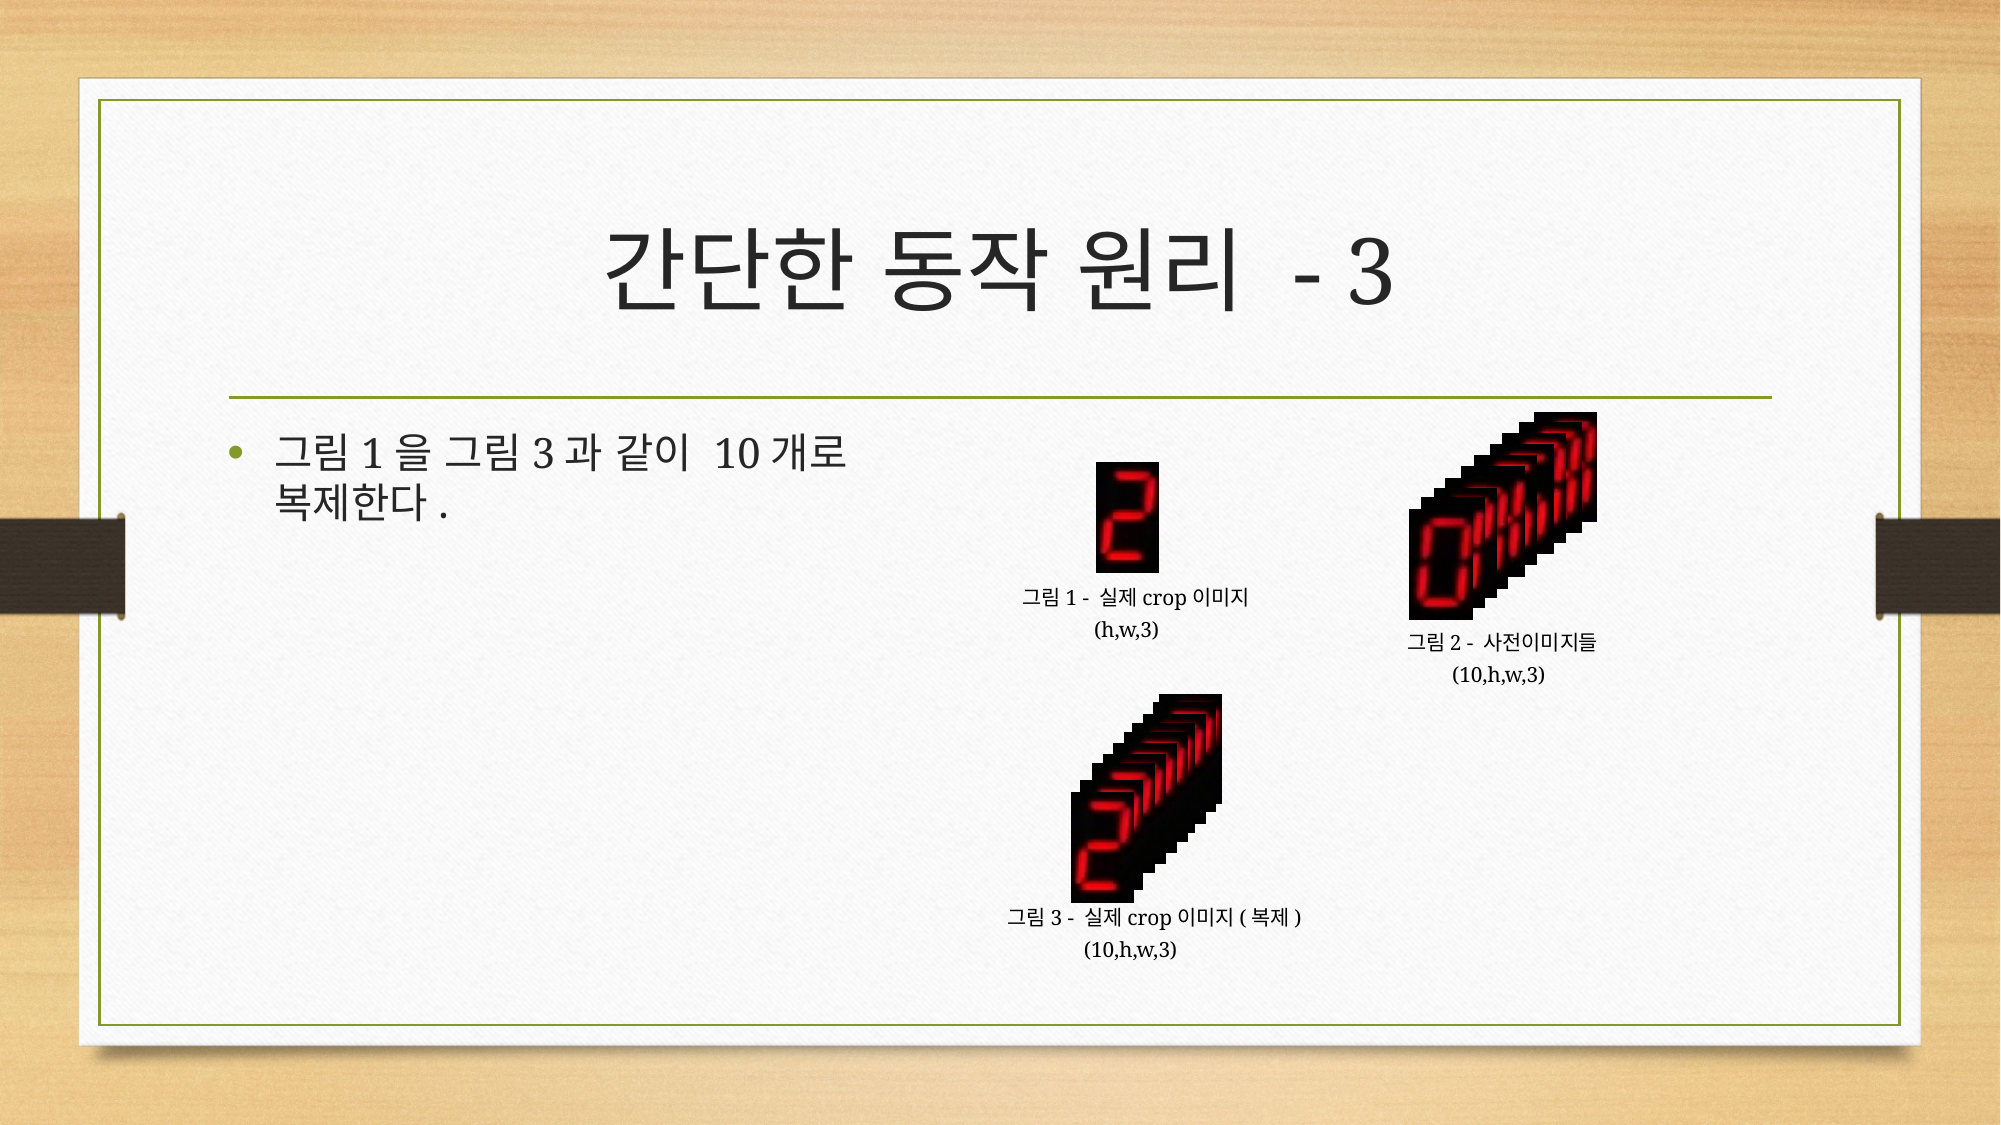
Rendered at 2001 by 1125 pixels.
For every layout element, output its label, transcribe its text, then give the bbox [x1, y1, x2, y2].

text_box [1014, 462, 1258, 651]
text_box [1006, 693, 1304, 971]
picture [0, 0, 2001, 1125]
title 간단한 동작 원리 - 3 [212, 161, 1788, 375]
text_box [1389, 411, 1616, 695]
list 그림1을 그림3과 같이 10개로 복제한다. [212, 419, 877, 964]
